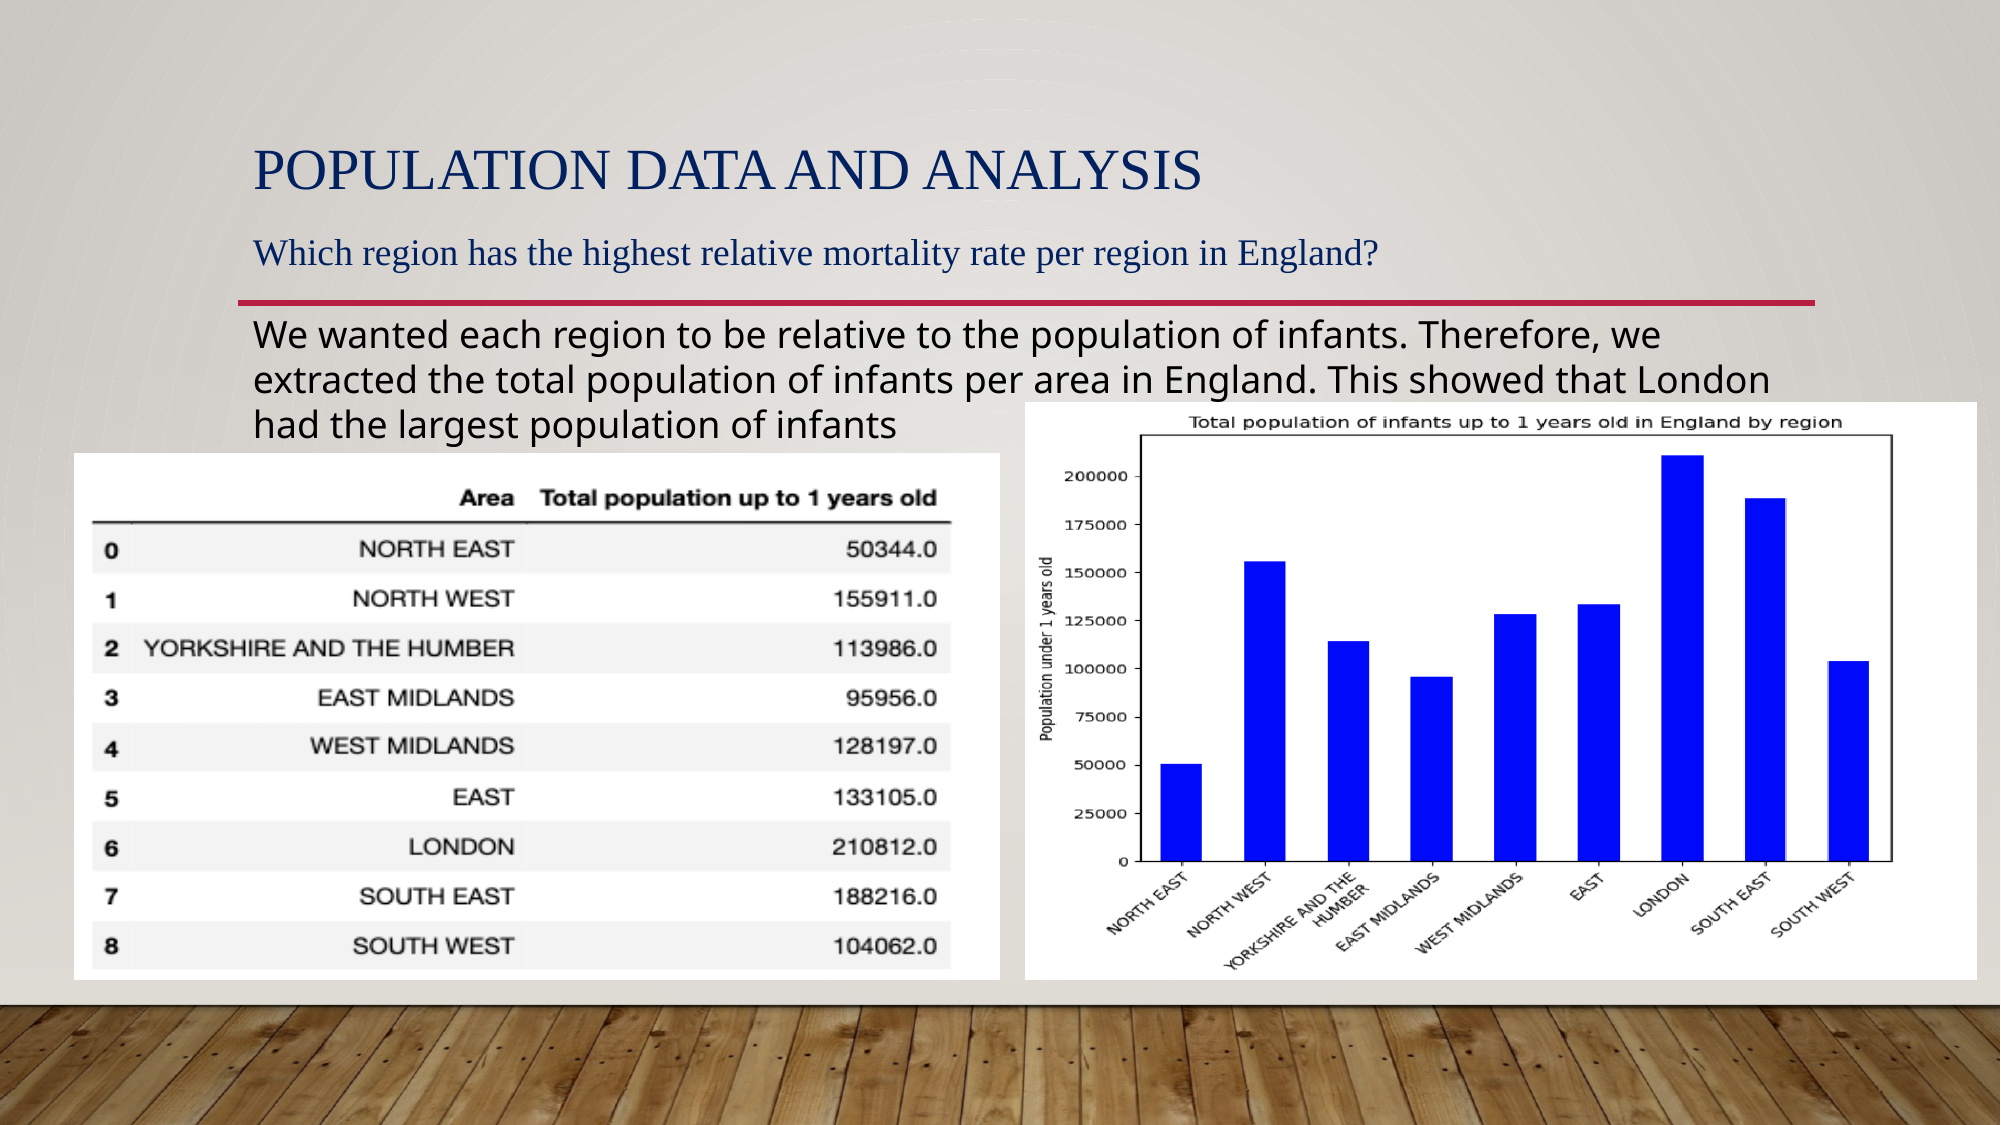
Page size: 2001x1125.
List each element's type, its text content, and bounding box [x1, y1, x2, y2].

text_box We wanted each region to be relative to the population of infants. Therefore, we extracted the total population of infants per area in England. This showed that London had the largest population of infants [238, 304, 1814, 454]
picture [1025, 402, 1977, 980]
picture [0, 1005, 2000, 1125]
picture [74, 453, 1001, 980]
text_box Which region has the highest relative mortality rate per region in England? [238, 220, 1511, 281]
title Population Data and analysis [238, 131, 1814, 304]
